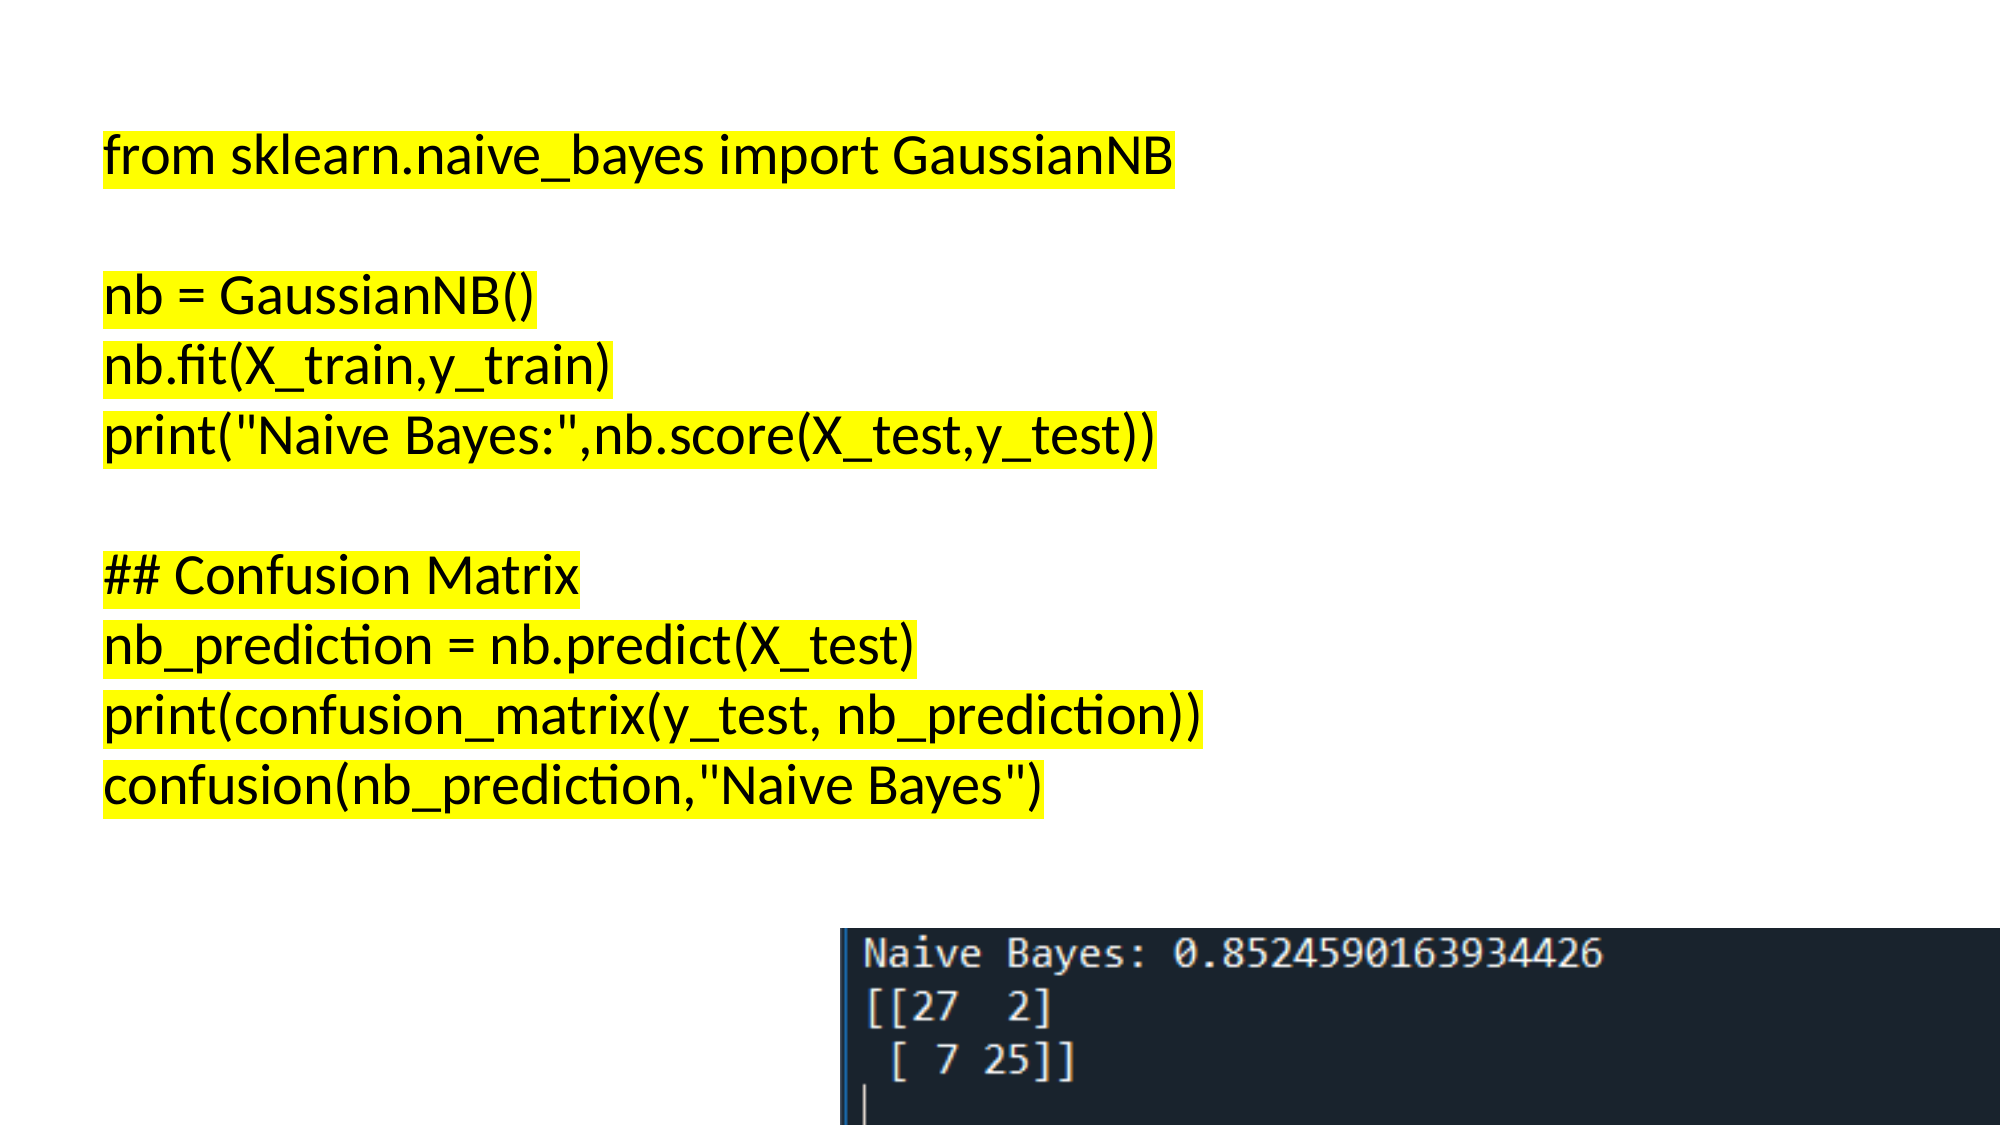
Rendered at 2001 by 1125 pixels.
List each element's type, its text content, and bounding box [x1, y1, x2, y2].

text_box from sklearn.naive_bayes import GaussianNB nb = GaussianNB() nb.fit(X_train,y_train) print("Naive Bayes:",nb.score(X_test,y_test)) ## Confusion Matrix nb_prediction = nb.predict(X_test) print(confusion_matrix(y_test, nb_prediction)) confusion(nb_prediction,"Naive Bayes") [88, 108, 1474, 824]
picture [840, 928, 2000, 1125]
